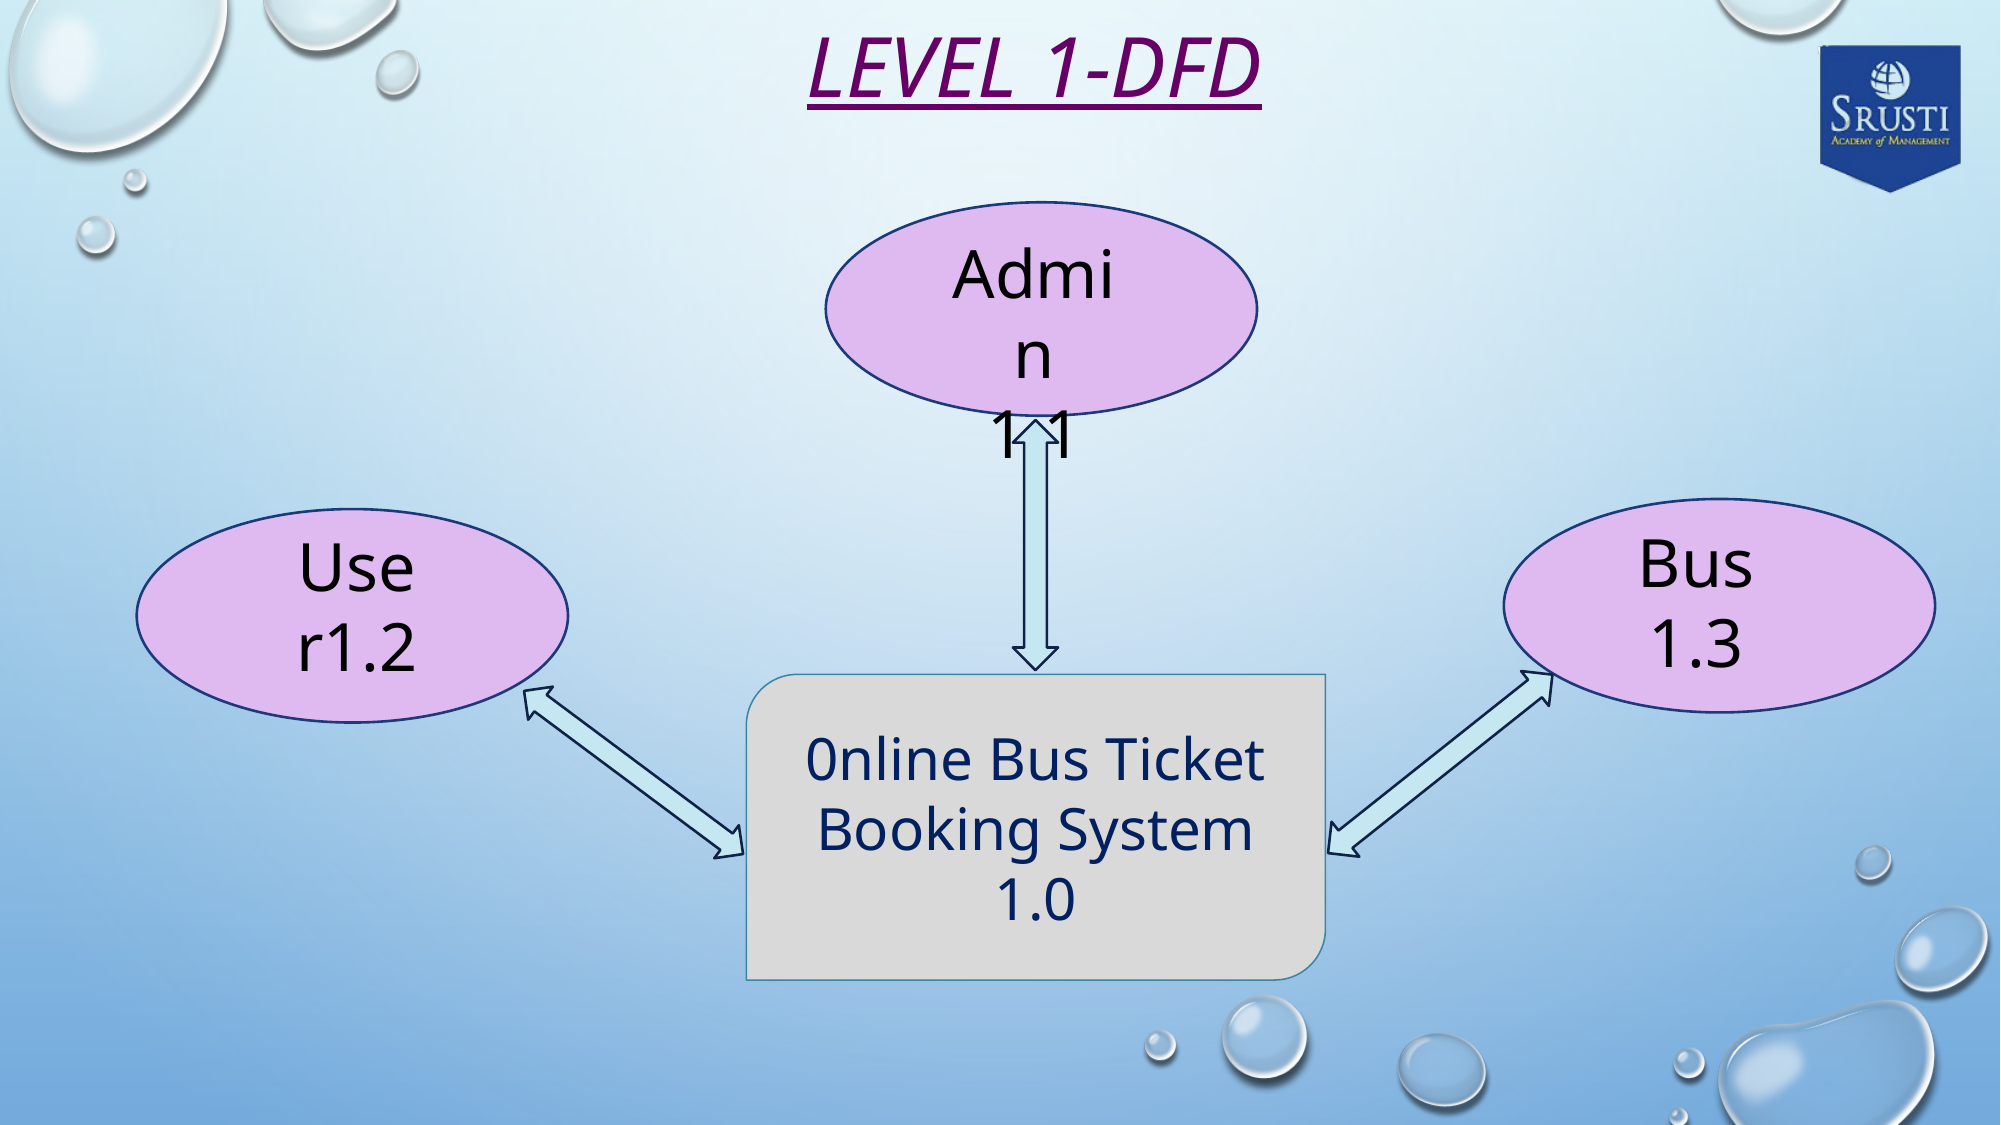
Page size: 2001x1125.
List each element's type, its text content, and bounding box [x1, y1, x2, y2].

text_box [1011, 419, 1060, 566]
text_box [824, 200, 1259, 404]
text_box [522, 685, 745, 860]
text_box User1.2 [280, 517, 434, 693]
text_box 0nline Bus Ticket Booking System 1.0 [745, 673, 1327, 981]
text_box Admin 1.1 [920, 224, 1148, 480]
text_box Bus 1.3 [1605, 513, 1788, 689]
text_box [924, 566, 1075, 717]
text_box [135, 507, 570, 724]
title Level 1-DFD [184, 0, 1747, 174]
picture [0, 0, 2000, 1125]
text_box [1326, 669, 1554, 859]
text_box [1502, 497, 1937, 714]
